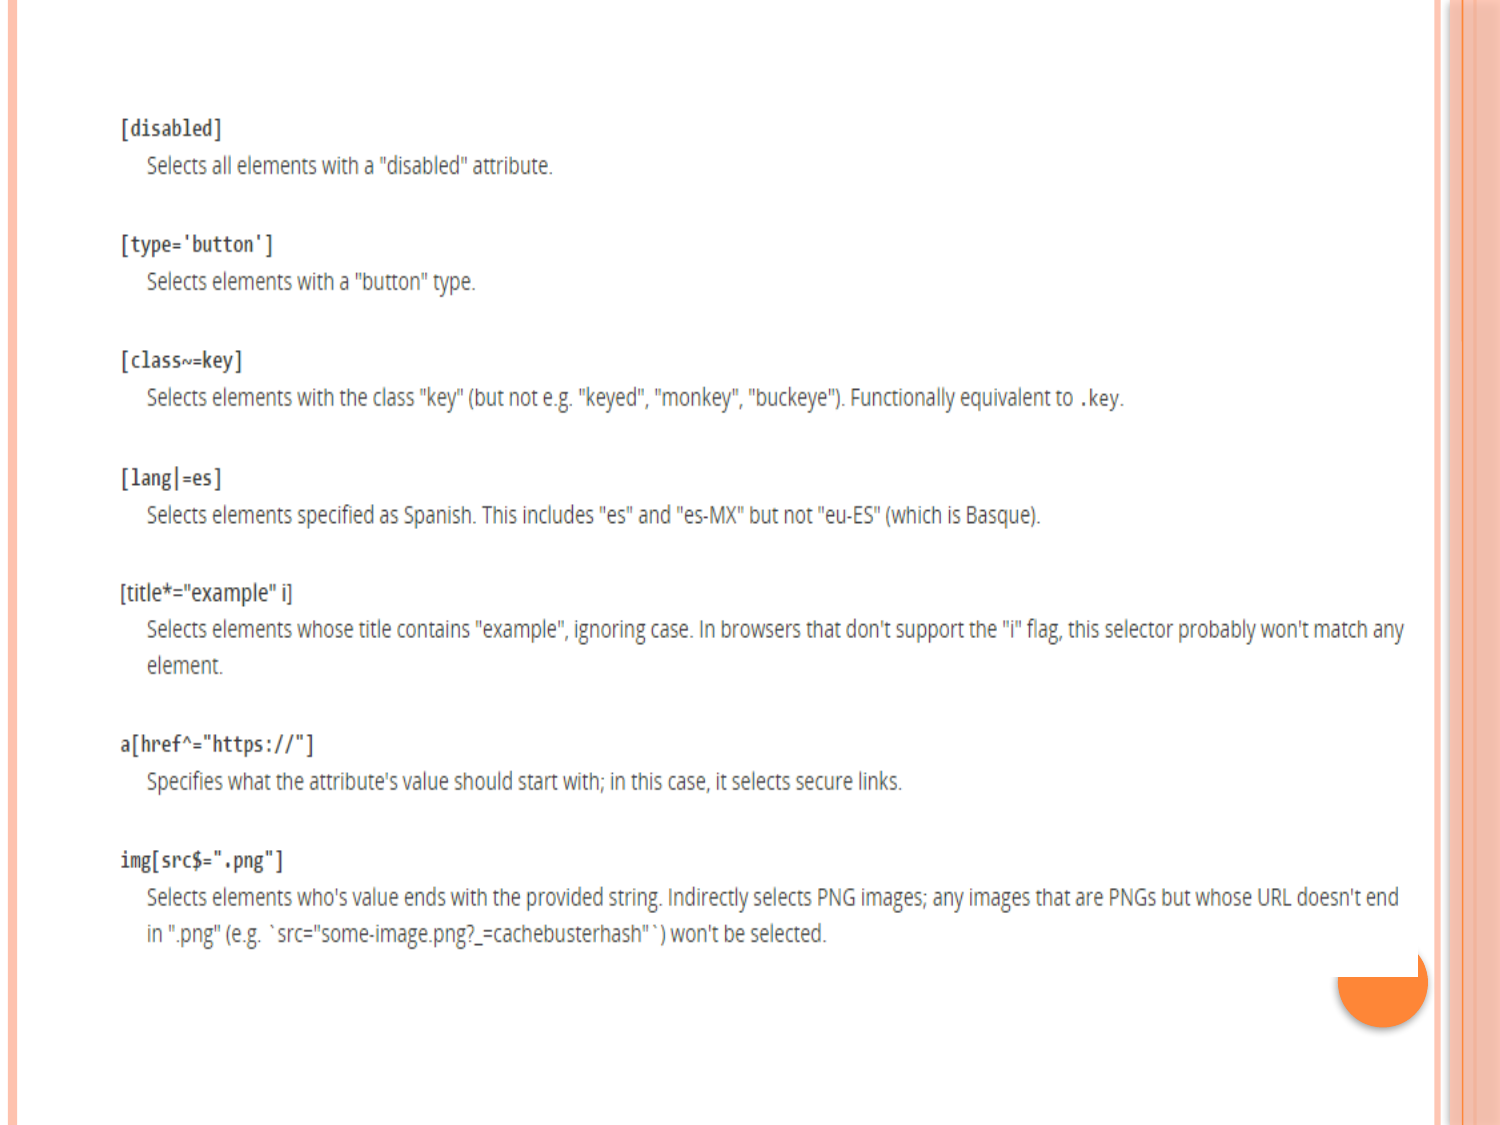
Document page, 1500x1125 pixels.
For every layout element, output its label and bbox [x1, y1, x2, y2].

list [74, 81, 1419, 978]
